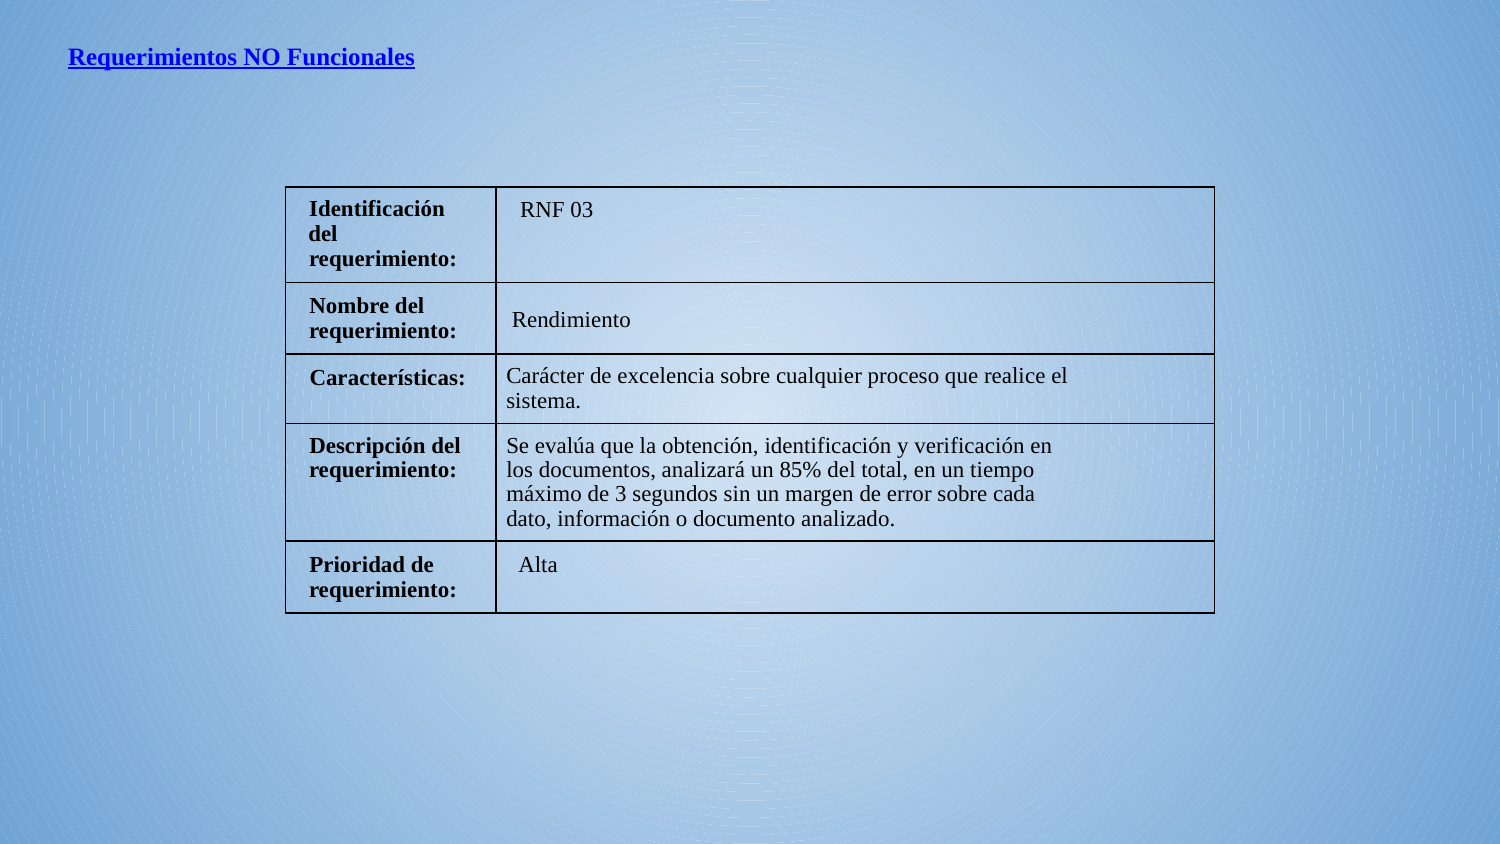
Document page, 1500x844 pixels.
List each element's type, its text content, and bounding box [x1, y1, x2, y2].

table_cell Alta [497, 542, 1214, 612]
table_cell Rendimiento [497, 283, 1214, 353]
table_header RNF 03 [497, 188, 1214, 282]
table_cell Carácter de excelencia sobre cualquier proceso que realice el sistema. [497, 355, 1214, 423]
table_cell Descripción del requerimiento: [286, 424, 495, 540]
table_cell Se evalúa que la obtención, identificación y verificación en los documentos, analizará un 85% del total, en un tiempo máximo de 3 segundos sin un margen de error sobre cada dato, información o documento analizado. [497, 424, 1214, 540]
table_header Identificación del requerimiento: [286, 188, 495, 282]
table_cell Características: [286, 355, 495, 423]
table_cell Prioridad de requerimiento: [286, 542, 495, 612]
title Requerimientos NO Funcionales [51, 28, 1449, 123]
table_cell Nombre del requerimiento: [286, 283, 495, 353]
